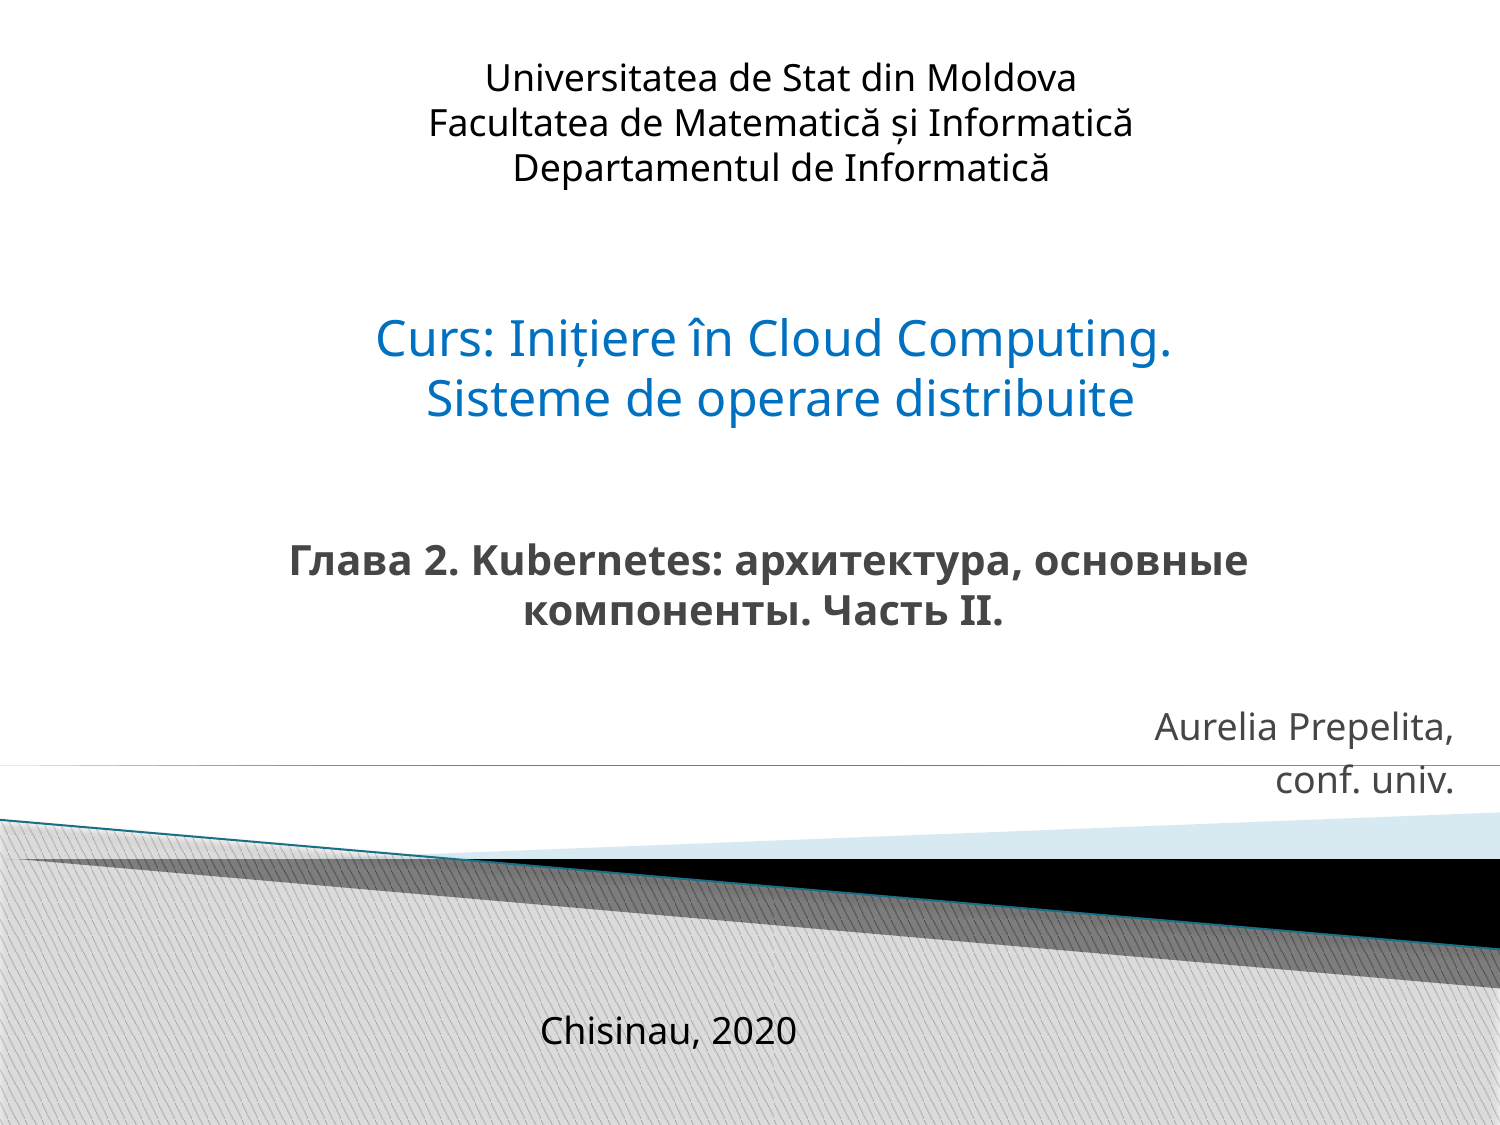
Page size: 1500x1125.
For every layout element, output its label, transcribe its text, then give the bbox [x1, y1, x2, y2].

text_box Сurs: Inițiere în Cloud Computing. Sisteme de operare distribuite [249, 298, 1313, 434]
picture [406, 893, 1500, 989]
picture [5, 859, 187, 874]
text_box Chisinau, 2020 [524, 999, 963, 1060]
title Глава 2. Kubernetes: архитектура, основные компоненты. Часть II. [125, 528, 1401, 642]
text_box Universitatea de Stat din Moldova Facultatea de Matematică și Informatică Departamentul de Informatică [125, 46, 1438, 241]
subtitle Aurelia Prepelita, conf. univ. [187, 695, 1463, 893]
